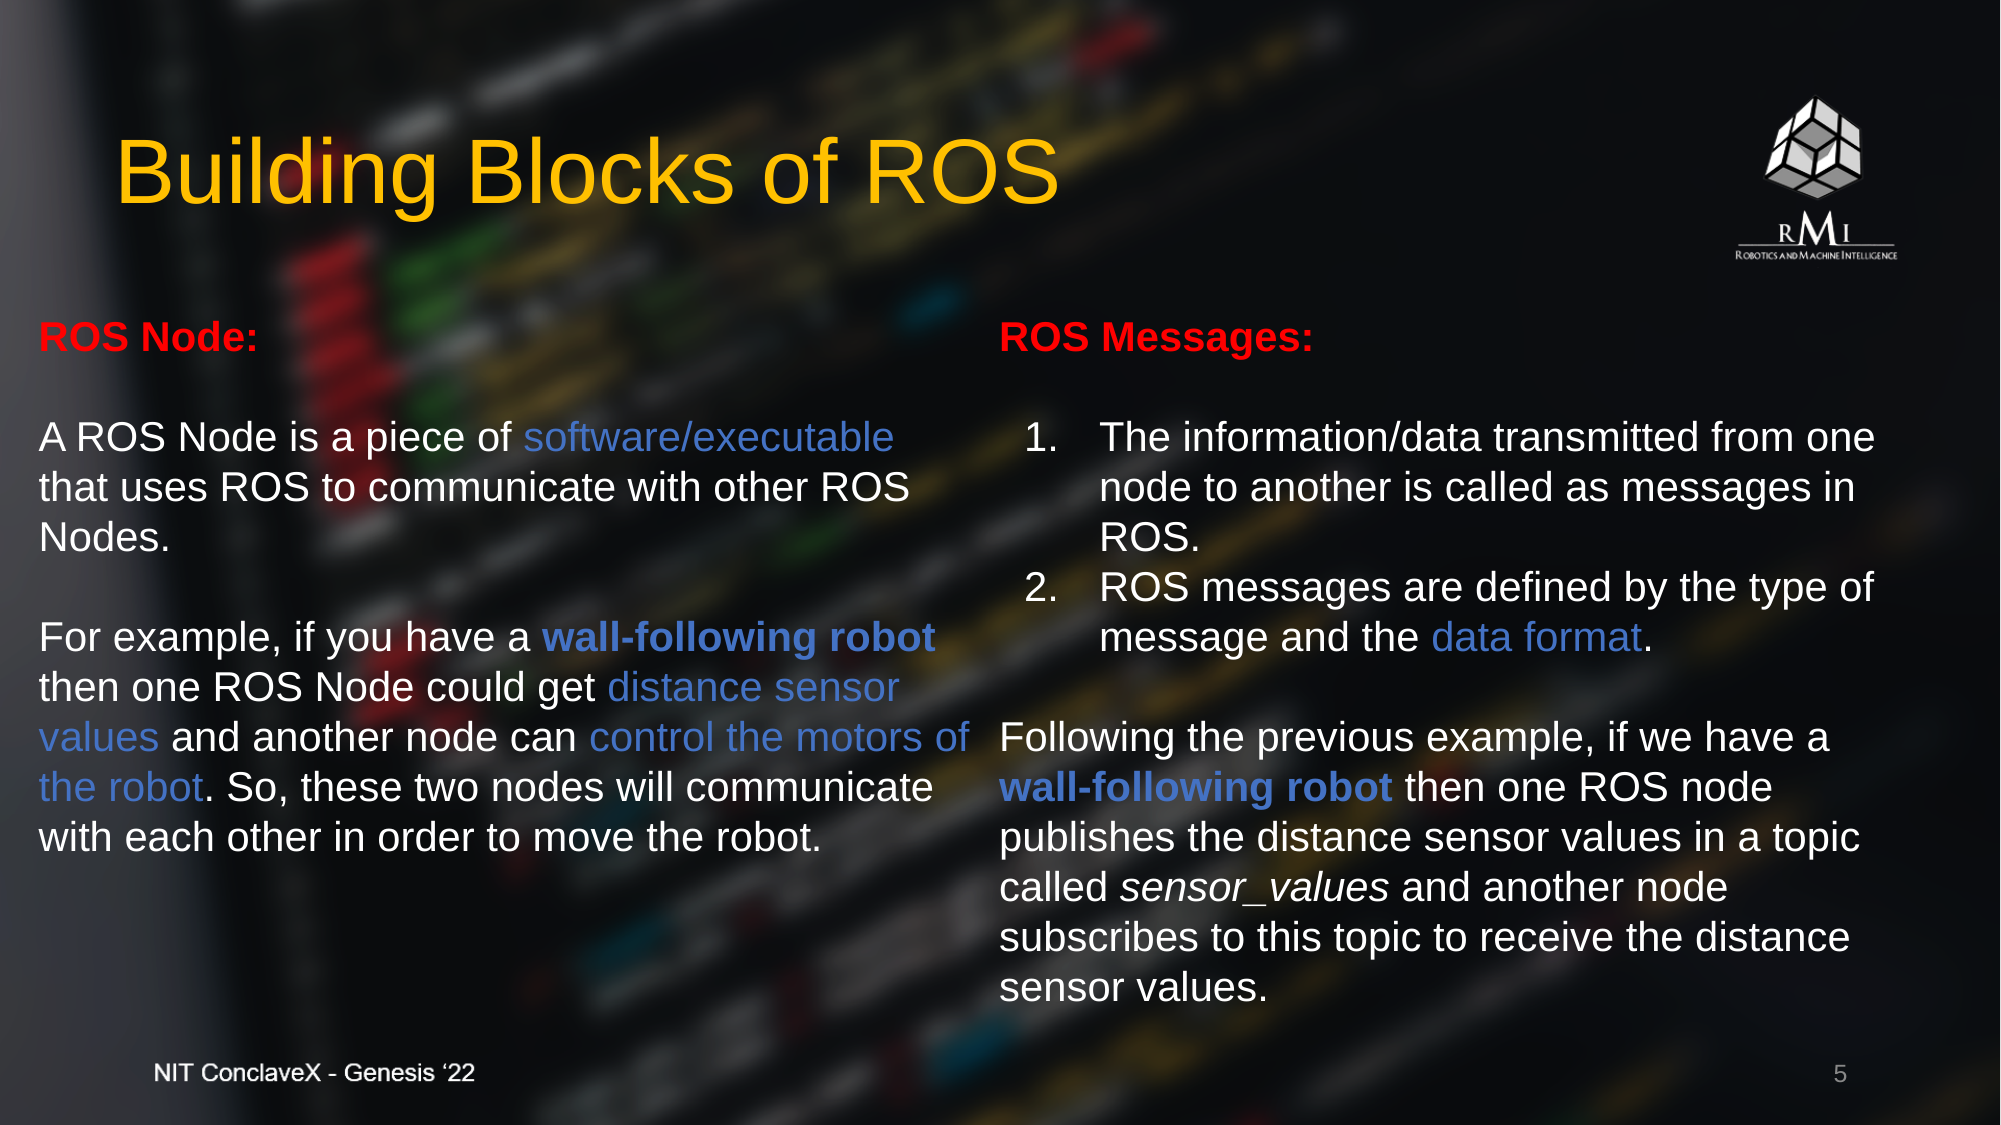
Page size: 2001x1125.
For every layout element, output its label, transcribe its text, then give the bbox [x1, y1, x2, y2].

text_box ROS Node: A ROS Node is a piece of software/executable that uses ROS to communicate with other ROS Nodes. For example, if you have a wall-following robot then one ROS Node could get distance sensor values and another node can control the motors of the robot. So, these two nodes will communicate with each other in order to move the robot. [18, 289, 979, 881]
title Building Blocks of ROS [99, 65, 1825, 283]
slide_number ‹#› [1412, 1042, 1863, 1103]
text_box ROS Messages: The information/data transmitted from one node to another is called as messages in ROS. ROS messages are defined by the type of message and the data format. Following the previous example, if we have a wall-following robot then one ROS node publishes the distance sensor values in a topic called sensor_values and another node subscribes to this topic to receive the distance sensor values. [979, 289, 1953, 1031]
picture [0, 0, 2001, 1125]
